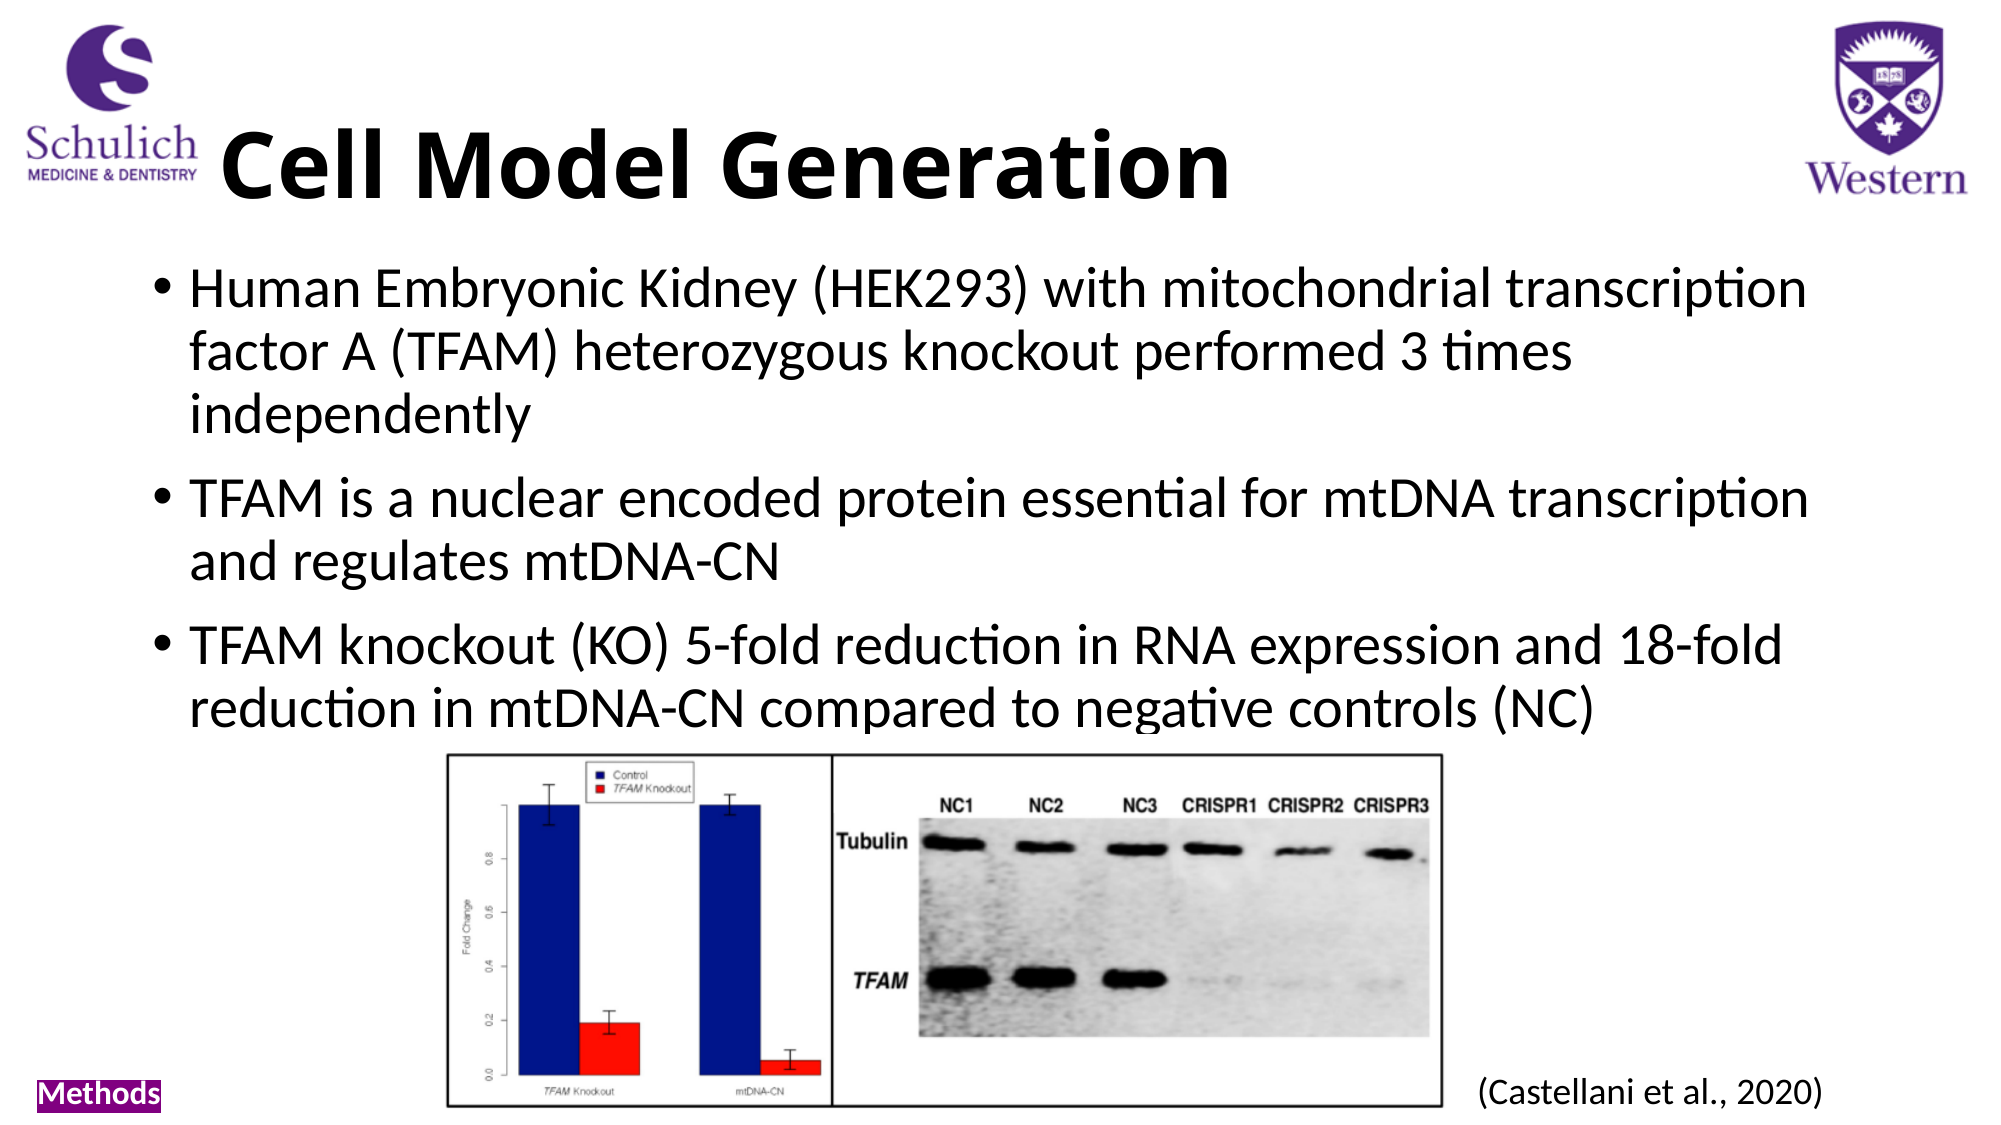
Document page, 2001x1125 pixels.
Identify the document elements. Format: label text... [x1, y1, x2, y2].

picture [437, 734, 1449, 1120]
list Human Embryonic Kidney (HEK293) with mitochondrial transcription factor A (TFAM) heterozygous knockout performed 3 times independently TFAM is a nuclear encoded protein essential for mtDNA transcription and regulates mtDNA-CN TFAM knockout (KO) 5-fold reduction in RNA expression and 18-fold reduction in mtDNA-CN compared to negative controls (NC) [137, 250, 1863, 964]
picture [25, 20, 204, 194]
picture [1799, 15, 1975, 202]
text_box Methods [22, 1064, 437, 1119]
text_box (Castellani et al., 2020) [1449, 1059, 1978, 1120]
title Cell Model Generation [204, 59, 1800, 250]
